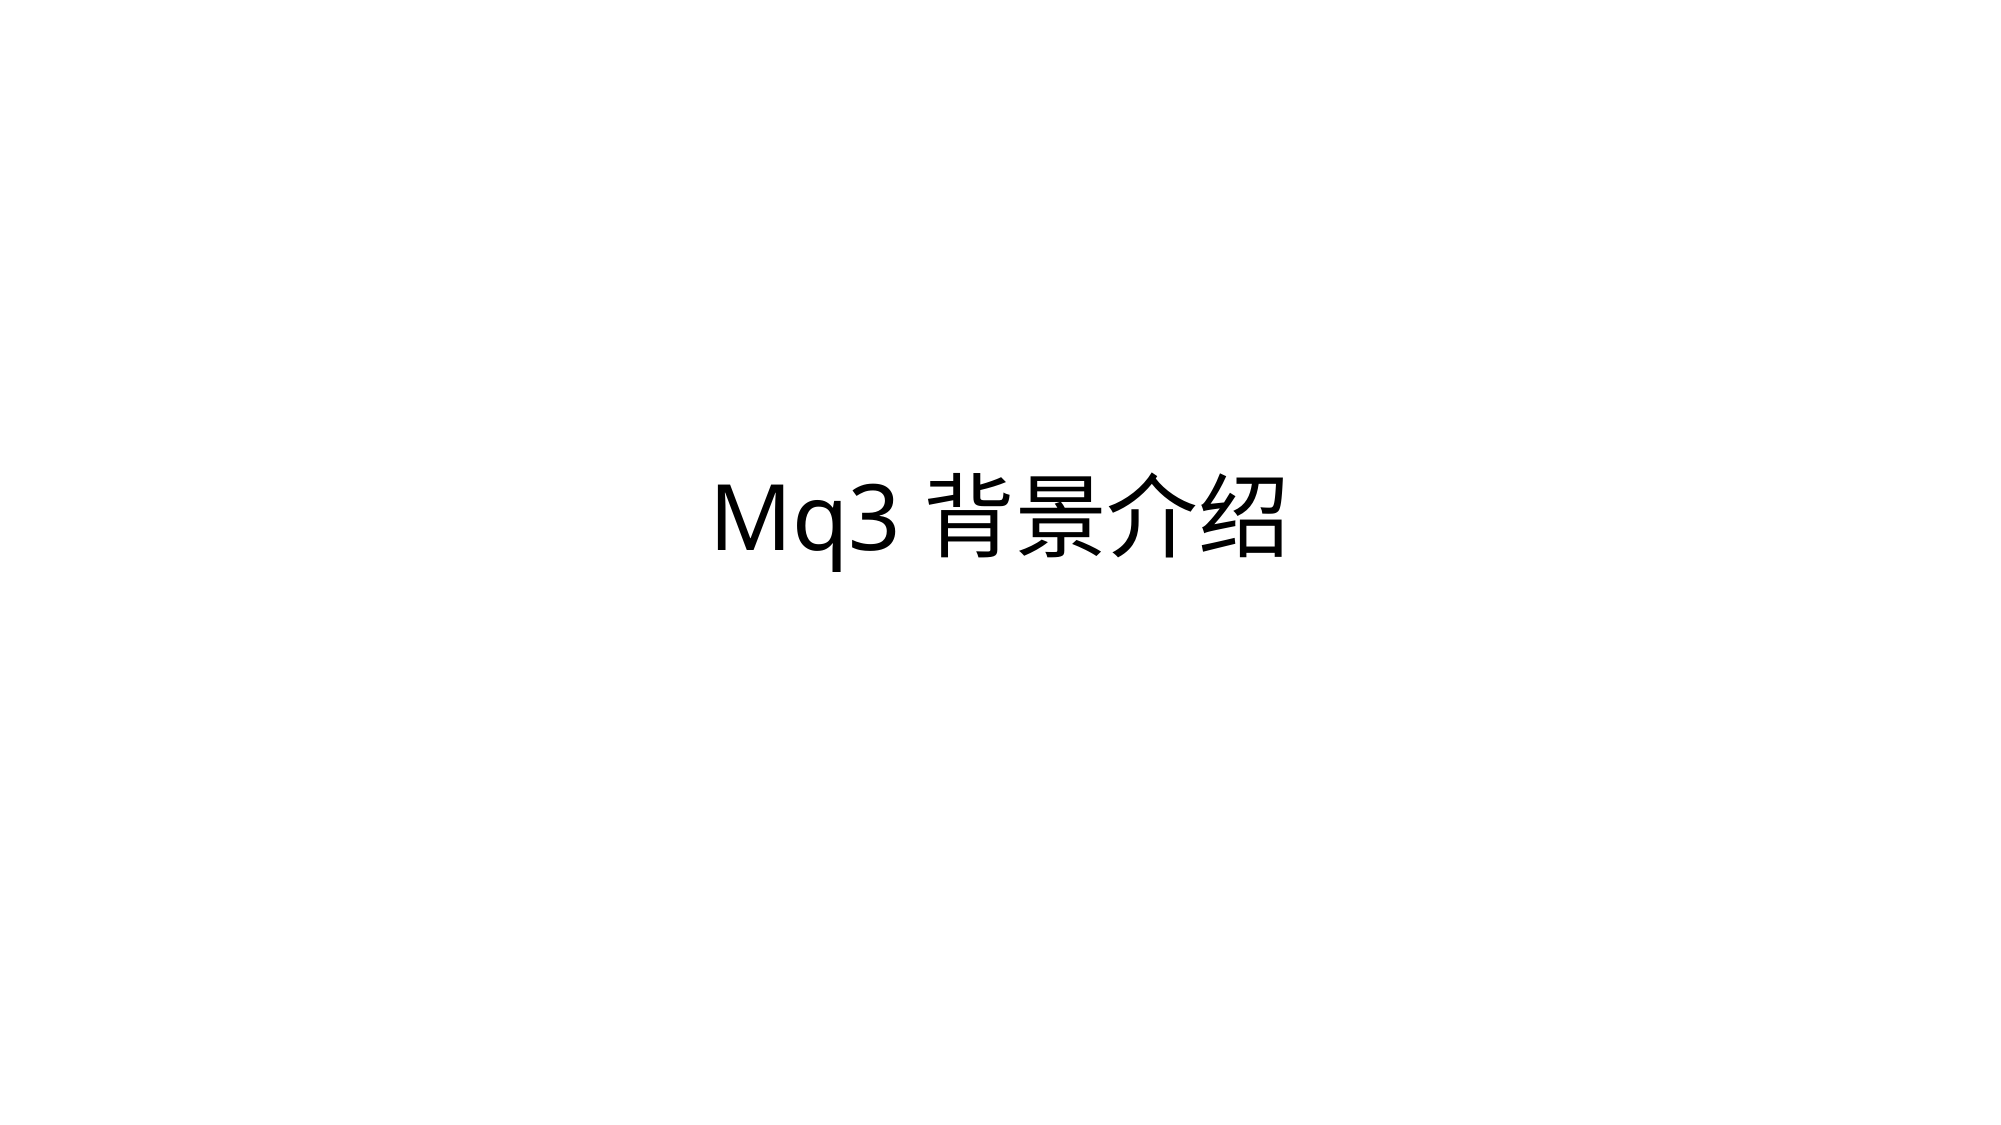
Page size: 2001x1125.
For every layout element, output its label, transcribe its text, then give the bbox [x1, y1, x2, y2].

title Mq3背景介绍 [137, 412, 1863, 630]
